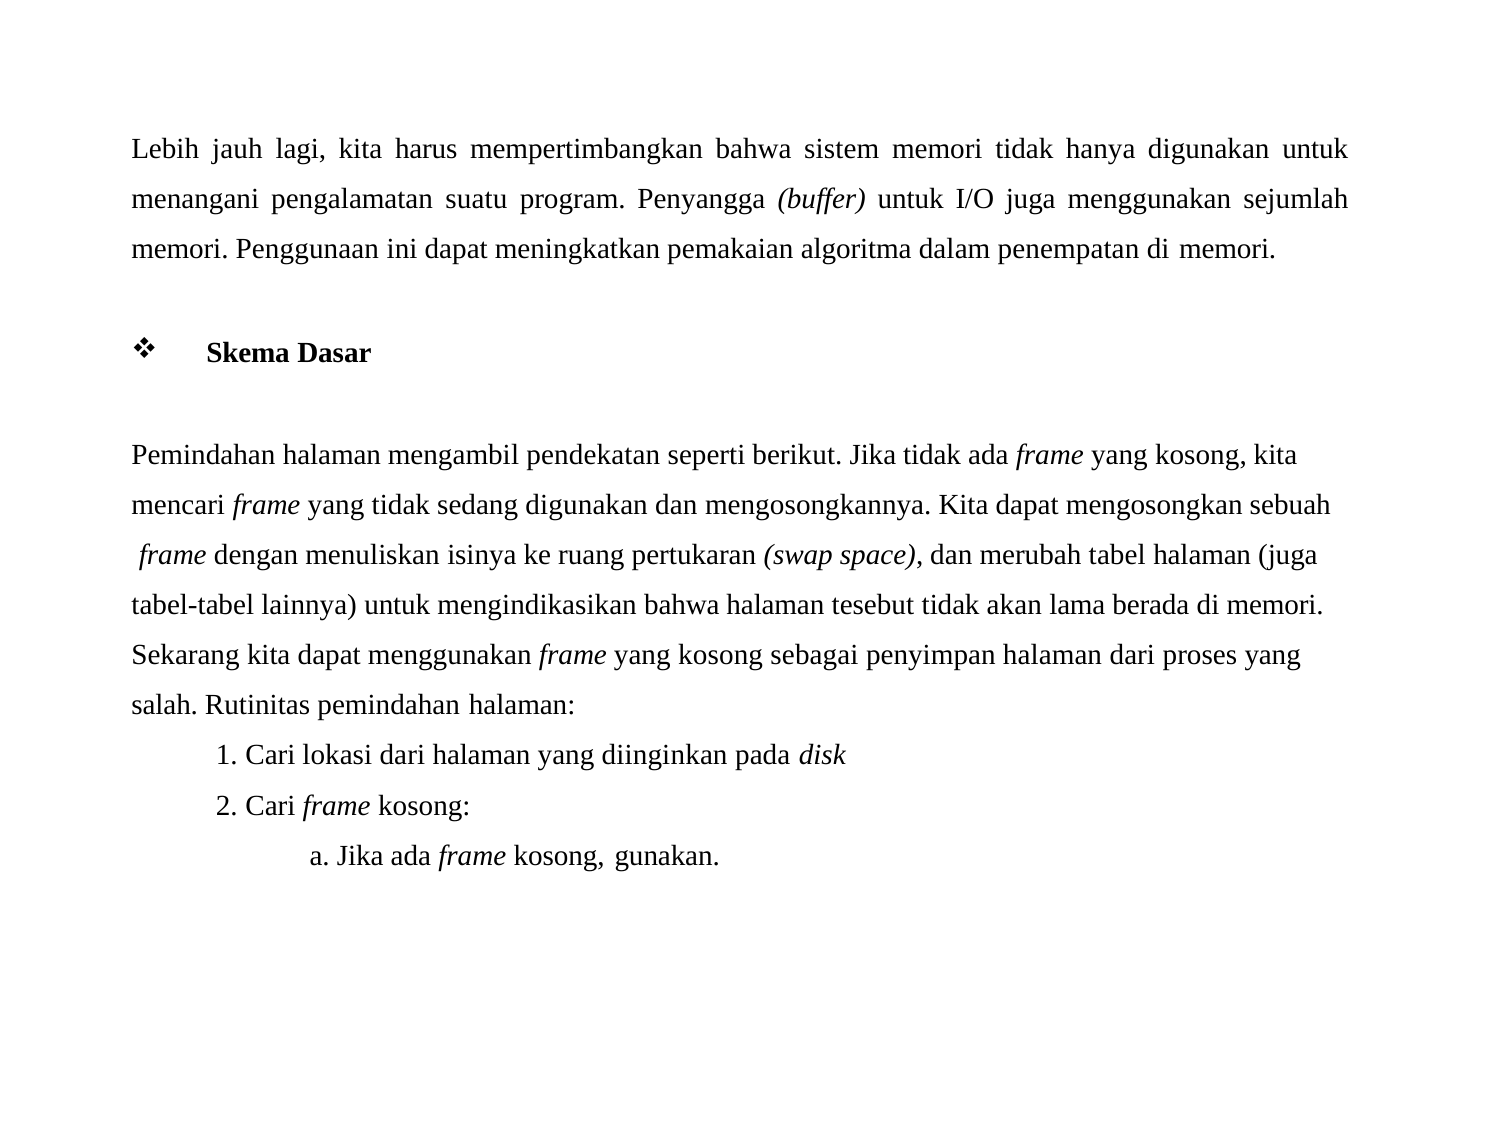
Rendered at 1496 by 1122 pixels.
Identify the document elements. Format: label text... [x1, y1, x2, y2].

text_box Lebih jauh lagi, kita harus mempertimbangkan bahwa sistem memori tidak hanya digunakan untuk menangani pengalamatan suatu program. Penyangga (buffer) untuk I/O juga menggunakan sejumlah memori. Penggunaan ini dapat meningkatkan pemakaian algoritma dalam penempatan di memori. Skema Dasar Pemindahan halaman mengambil pendekatan seperti berikut. Jika tidak ada frame yang kosong, kita mencari frame yang tidak sedang digunakan dan mengosongkannya. Kita dapat mengosongkan sebuah frame dengan menuliskan isinya ke ruang pertukaran (swap space), dan merubah tabel halaman (juga tabel-tabel lainnya) untuk mengindikasikan bahwa halaman tesebut tidak akan lama berada di memori. Sekarang kita dapat menggunakan frame yang kosong sebagai penyimpan halaman dari proses yang salah. Rutinitas pemindahan halaman: Cari lokasi dari halaman yang diinginkan pada disk Cari frame kosong: a. Jika ada frame kosong, gunakan. [129, 112, 1362, 872]
